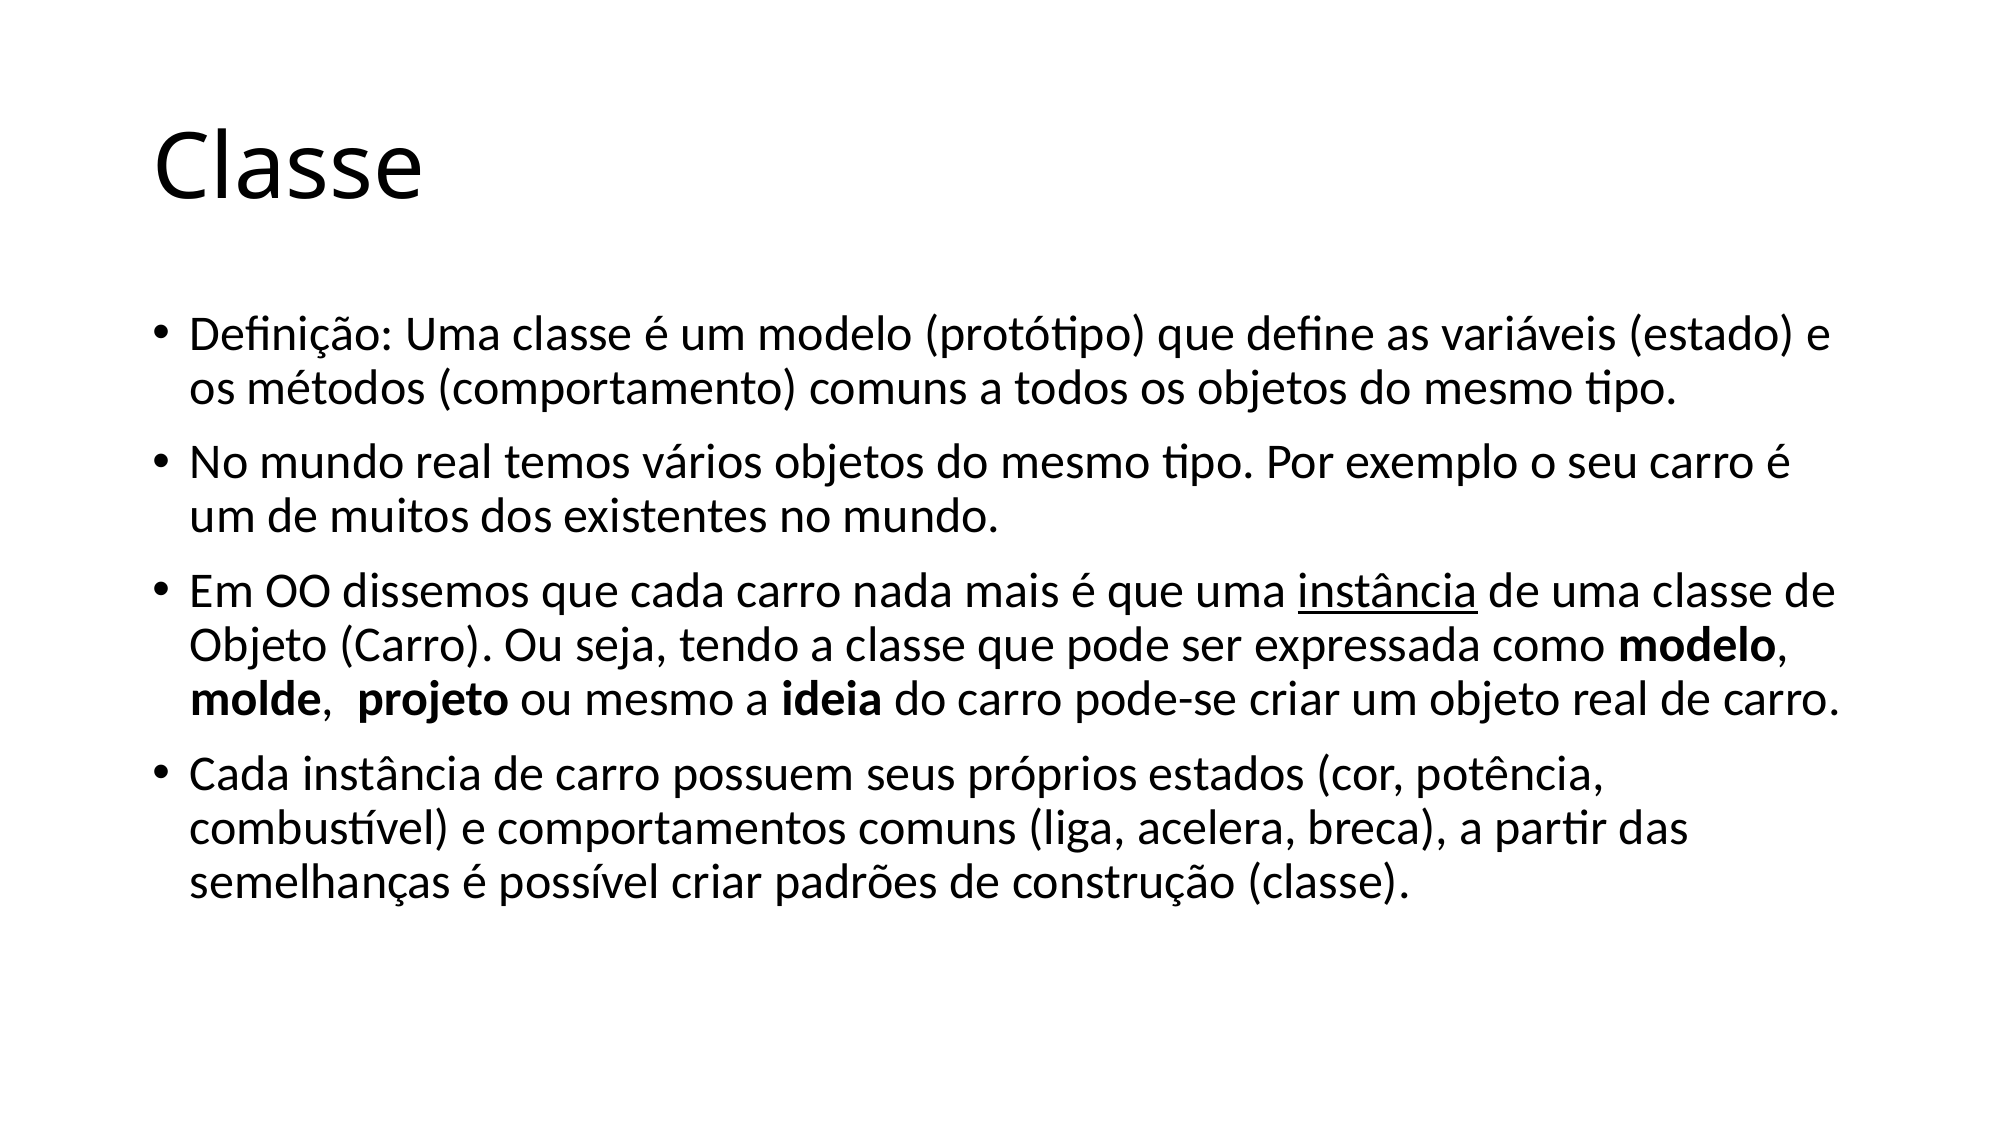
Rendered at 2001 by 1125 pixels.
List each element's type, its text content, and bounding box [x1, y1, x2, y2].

list Definição: Uma classe é um modelo (protótipo) que define as variáveis (estado) e os métodos (comportamento) comuns a todos os objetos do mesmo tipo. No mundo real temos vários objetos do mesmo tipo. Por exemplo o seu carro é um de muitos dos existentes no mundo. Em OO dissemos que cada carro nada mais é que uma instância de uma classe de Objeto (Carro). Ou seja, tendo a classe que pode ser expressada como modelo, molde, projeto ou mesmo a ideia do carro pode-se criar um objeto real de carro. Cada instância de carro possuem seus próprios estados (cor, potência, combustível) e comportamentos comuns (liga, acelera, breca), a partir das semelhanças é possível criar padrões de construção (classe). [137, 299, 1863, 1014]
title Classe [137, 59, 1863, 278]
